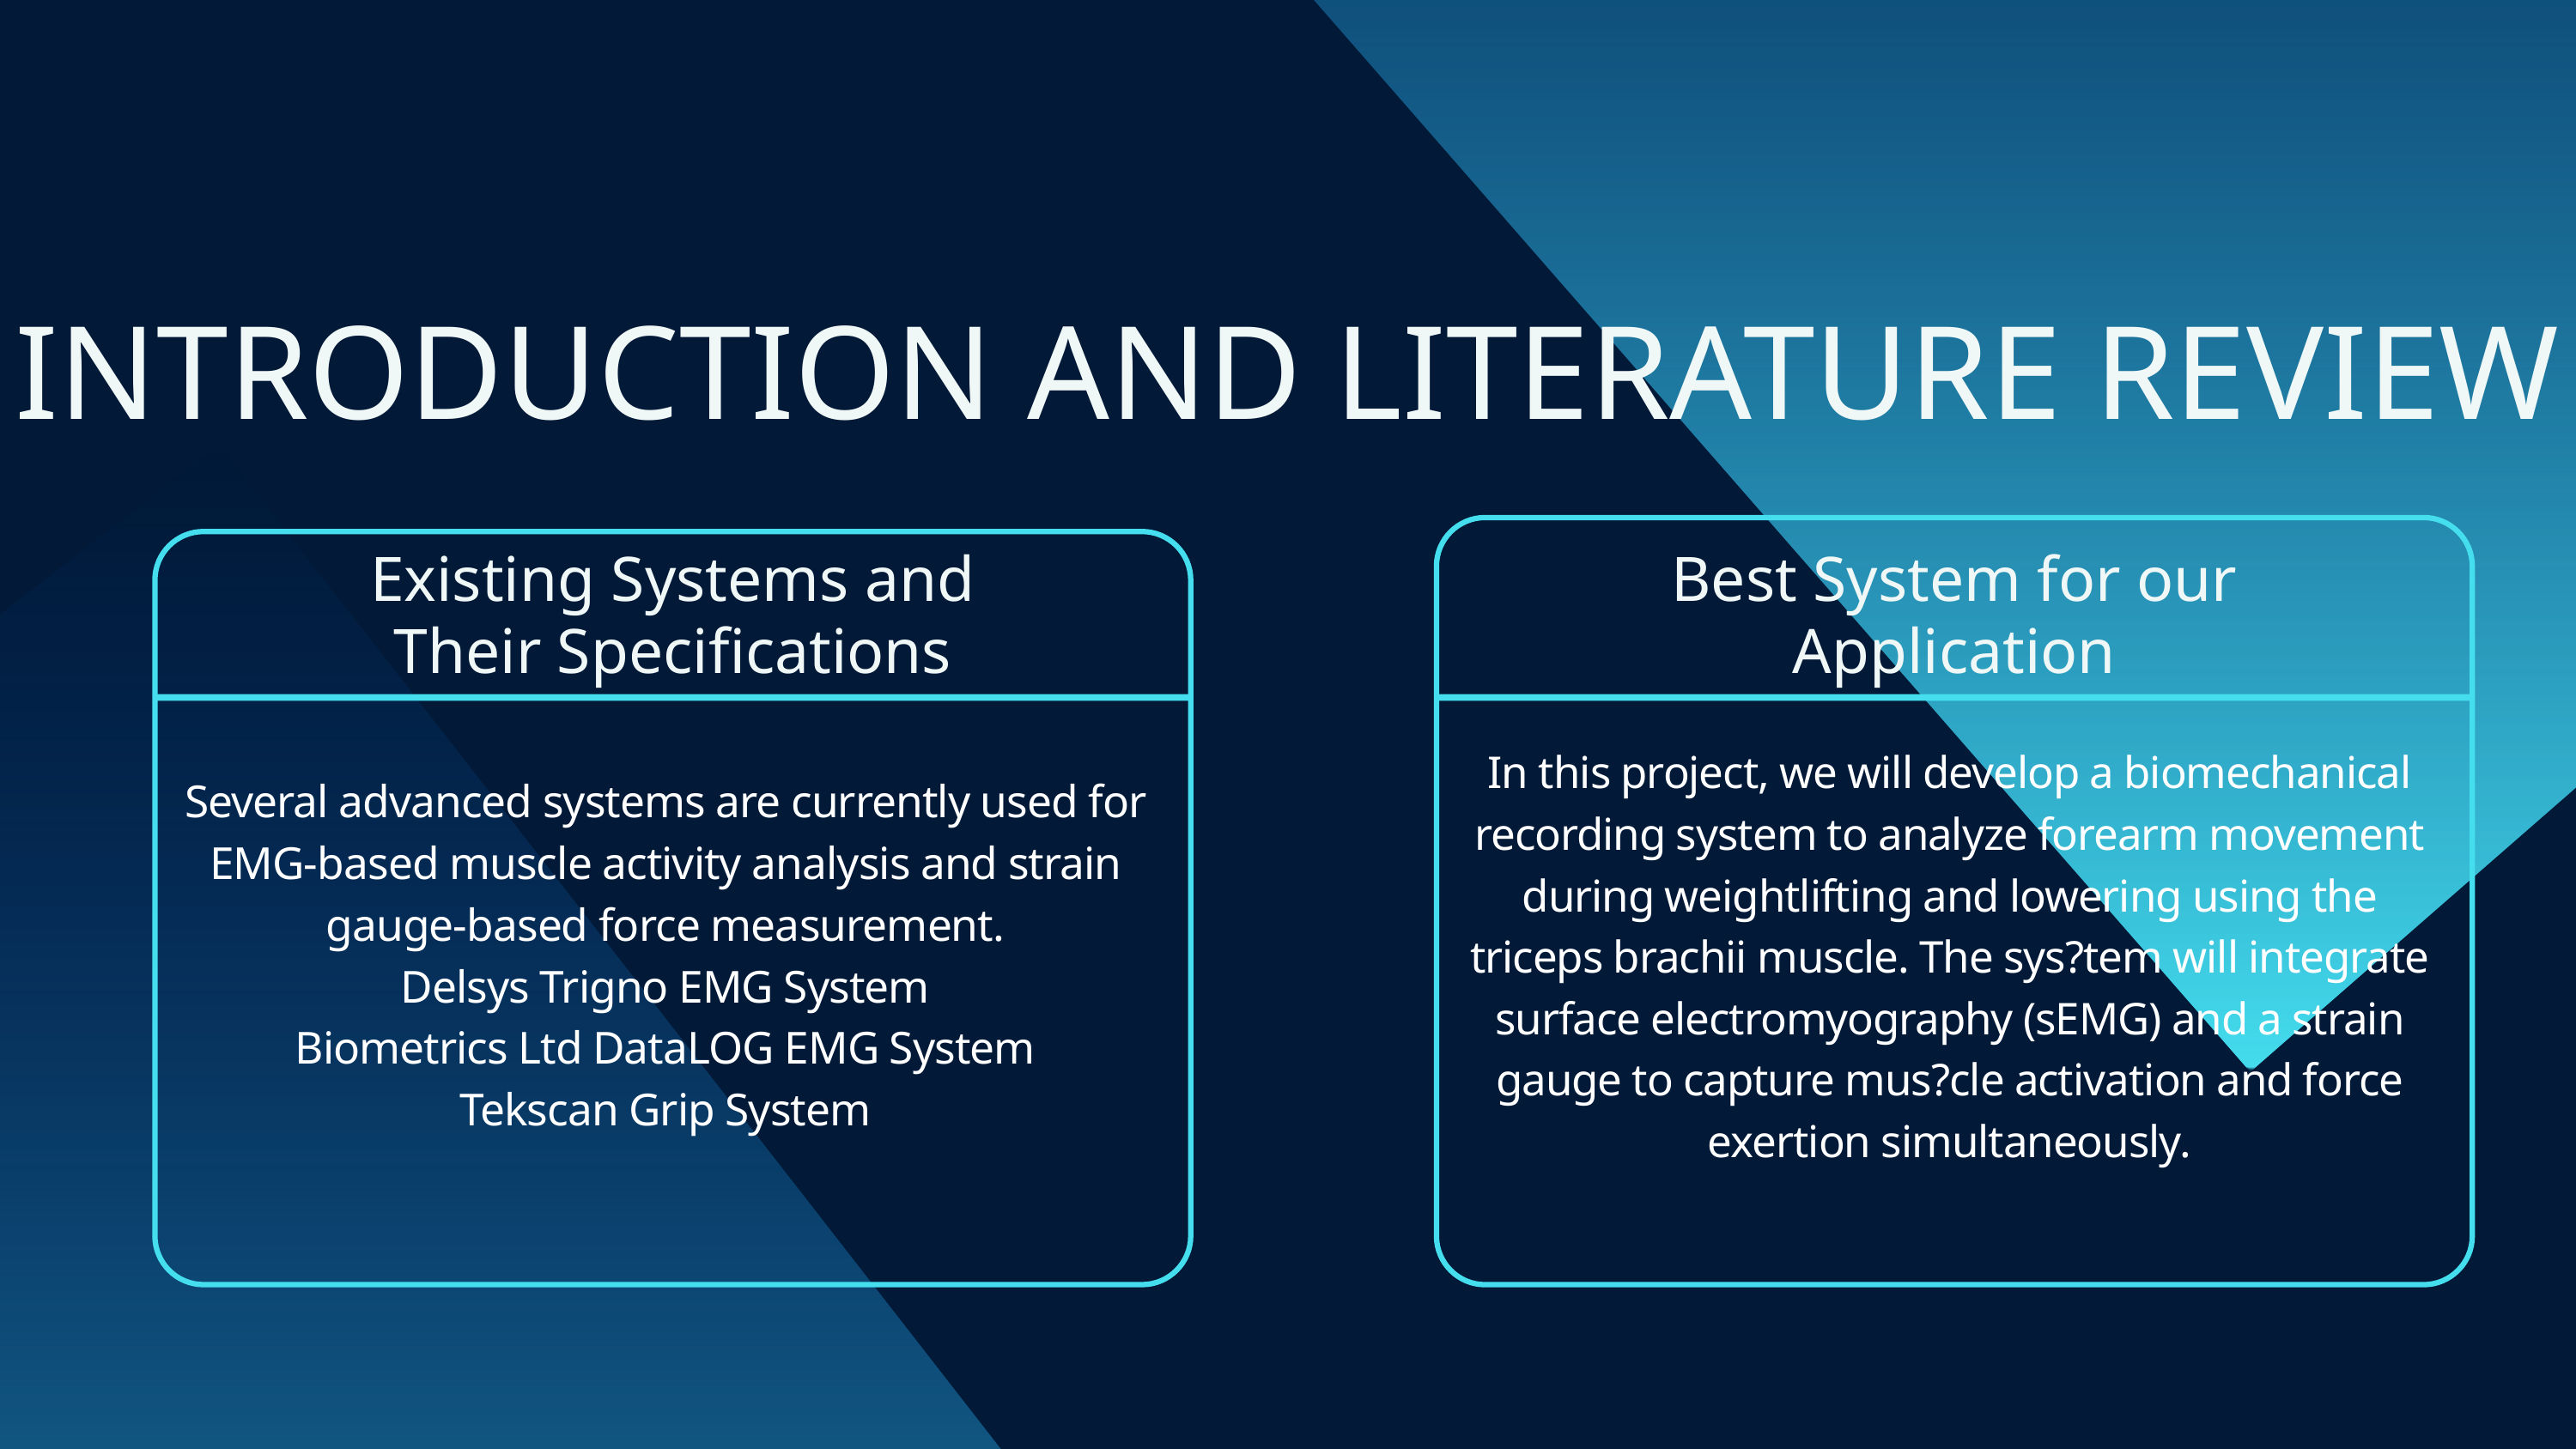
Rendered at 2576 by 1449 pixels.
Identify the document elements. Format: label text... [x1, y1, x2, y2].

text_box [0, 446, 1001, 1449]
text_box [1703, 446, 2576, 874]
text_box INTRODUCTION AND LITERATURE REVIEW [0, 307, 2576, 446]
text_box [155, 530, 1191, 1285]
text_box [1314, 0, 2576, 307]
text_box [1436, 517, 2473, 1285]
